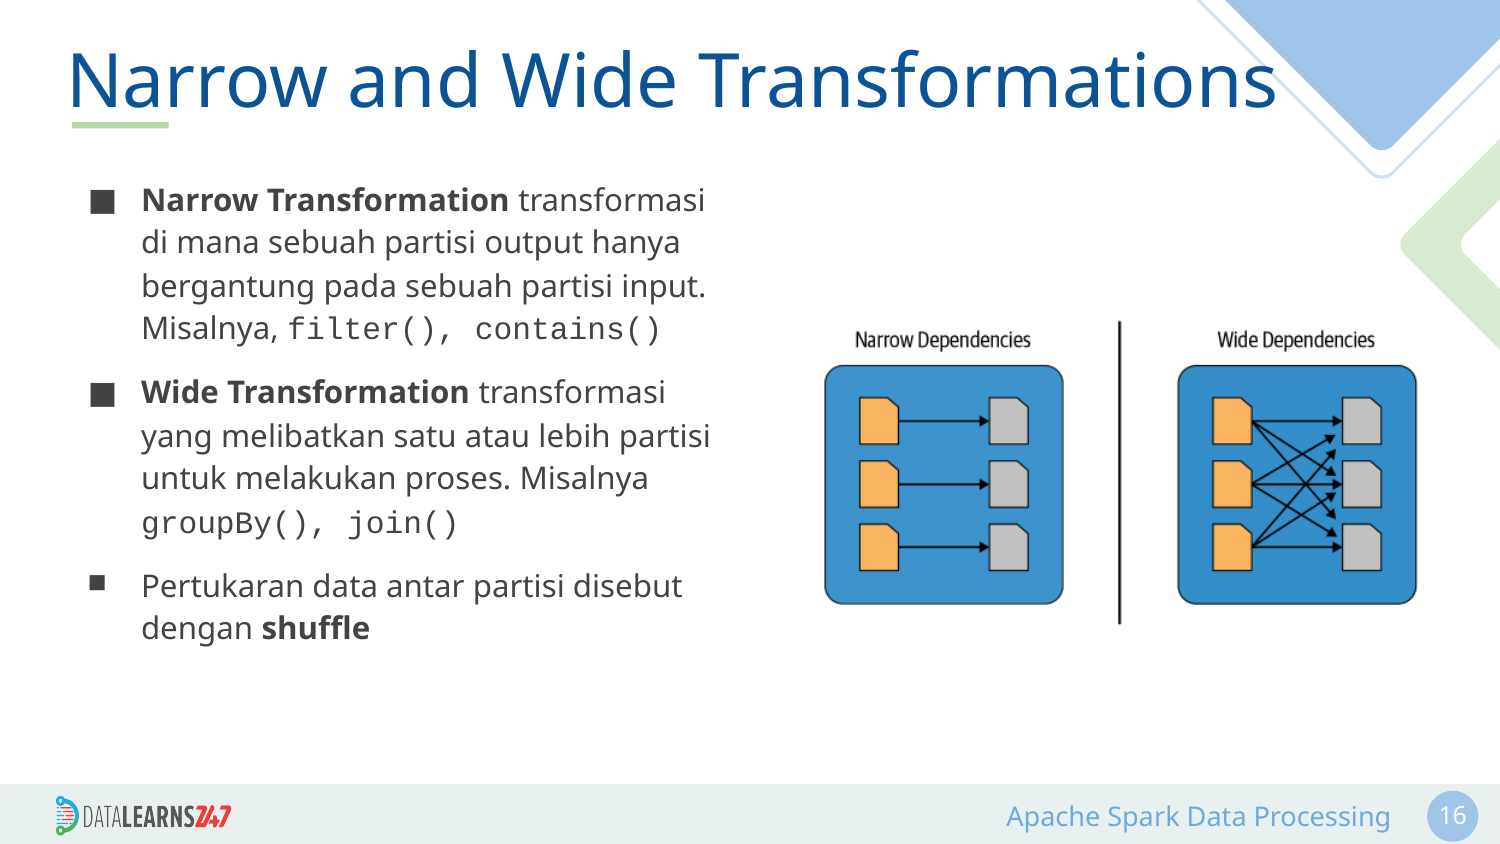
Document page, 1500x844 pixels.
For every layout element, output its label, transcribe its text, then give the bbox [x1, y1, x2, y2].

list Narrow Transformation transformasi di mana sebuah partisi output hanya bergantung pada sebuah partisi input. Misalnya, filter(), contains() Wide Transformation transformasi yang melibatkan satu atau lebih partisi untuk melakukan proses. Misalnya groupBy(), join() Pertukaran data antar partisi disebut dengan shuffle [51, 159, 750, 752]
slide_number ‹#› [1414, 790, 1492, 842]
picture [767, 312, 1450, 636]
title Narrow and Wide Transformations [51, 26, 1449, 129]
picture [51, 790, 237, 842]
